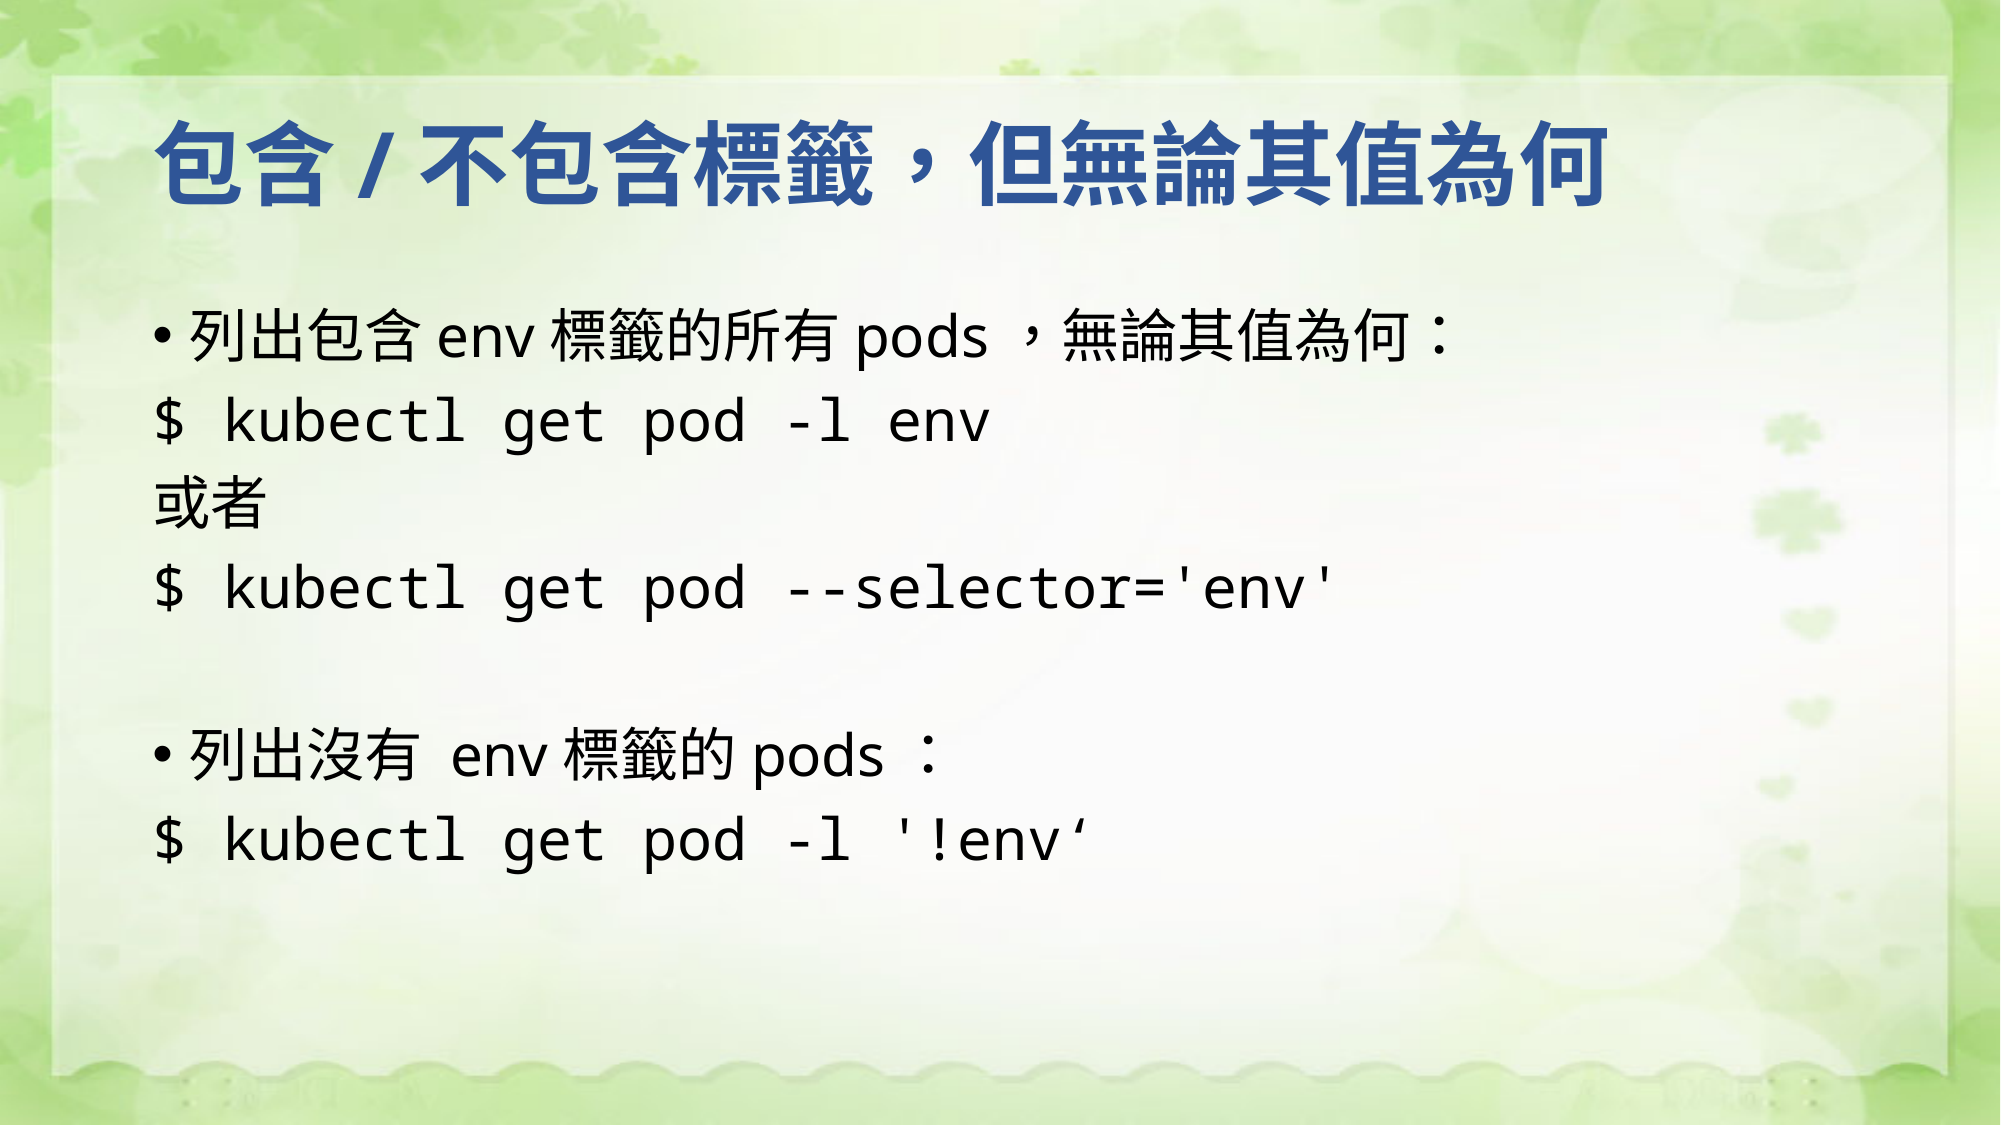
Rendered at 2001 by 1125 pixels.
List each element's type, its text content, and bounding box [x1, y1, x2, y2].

list 列出包含env標籤的所有pods，無論其值為何： $ kubectl get pod -l env 或者 $ kubectl get pod --selector='env' 列出沒有 env標籤的pods： $ kubectl get pod -l '!env‘ [137, 299, 1863, 1014]
picture [0, 0, 2001, 1125]
title 包含/不包含標籤，但無論其值為何 [137, 59, 1863, 278]
